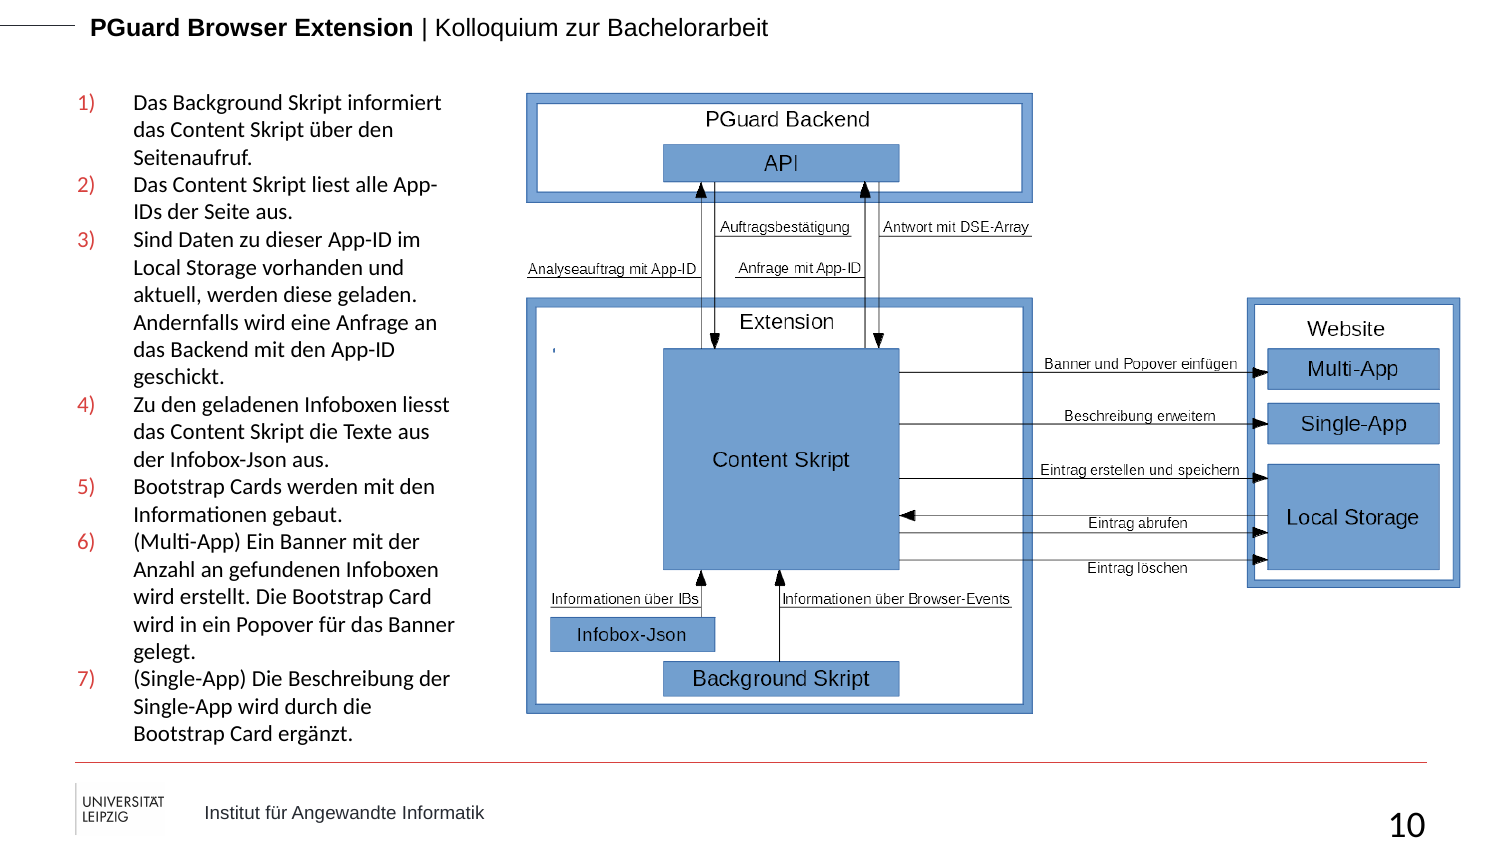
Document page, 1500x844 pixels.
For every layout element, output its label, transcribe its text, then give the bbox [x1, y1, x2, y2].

text_box 10 [1303, 800, 1426, 834]
picture [75, 809, 165, 836]
text_box Das Background Skript informiert das Content Skript über den Seitenaufruf. Das Content Skript liest alle App-IDs der Seite aus. Sind Daten zu dieser App-ID im Local Storage vorhanden und aktuell, werden diese geladen. Andernfalls wird eine Anfrage an das Backend mit den App-ID geschickt. Zu den geladenen Infoboxen liesst das Content Skript die Texte aus der Infobox-Json aus. Bootstrap Cards werden mit den Informationen gebaut. (Multi-App) Ein Banner mit der Anzahl an gefundenen Infoboxen wird erstellt. Die Bootstrap Card wird in ein Popover für das Banner gelegt. (Single-App) Die Beschreibung der Single-App wird durch die Bootstrap Card ergänzt. [62, 79, 477, 809]
picture [485, 45, 1500, 760]
